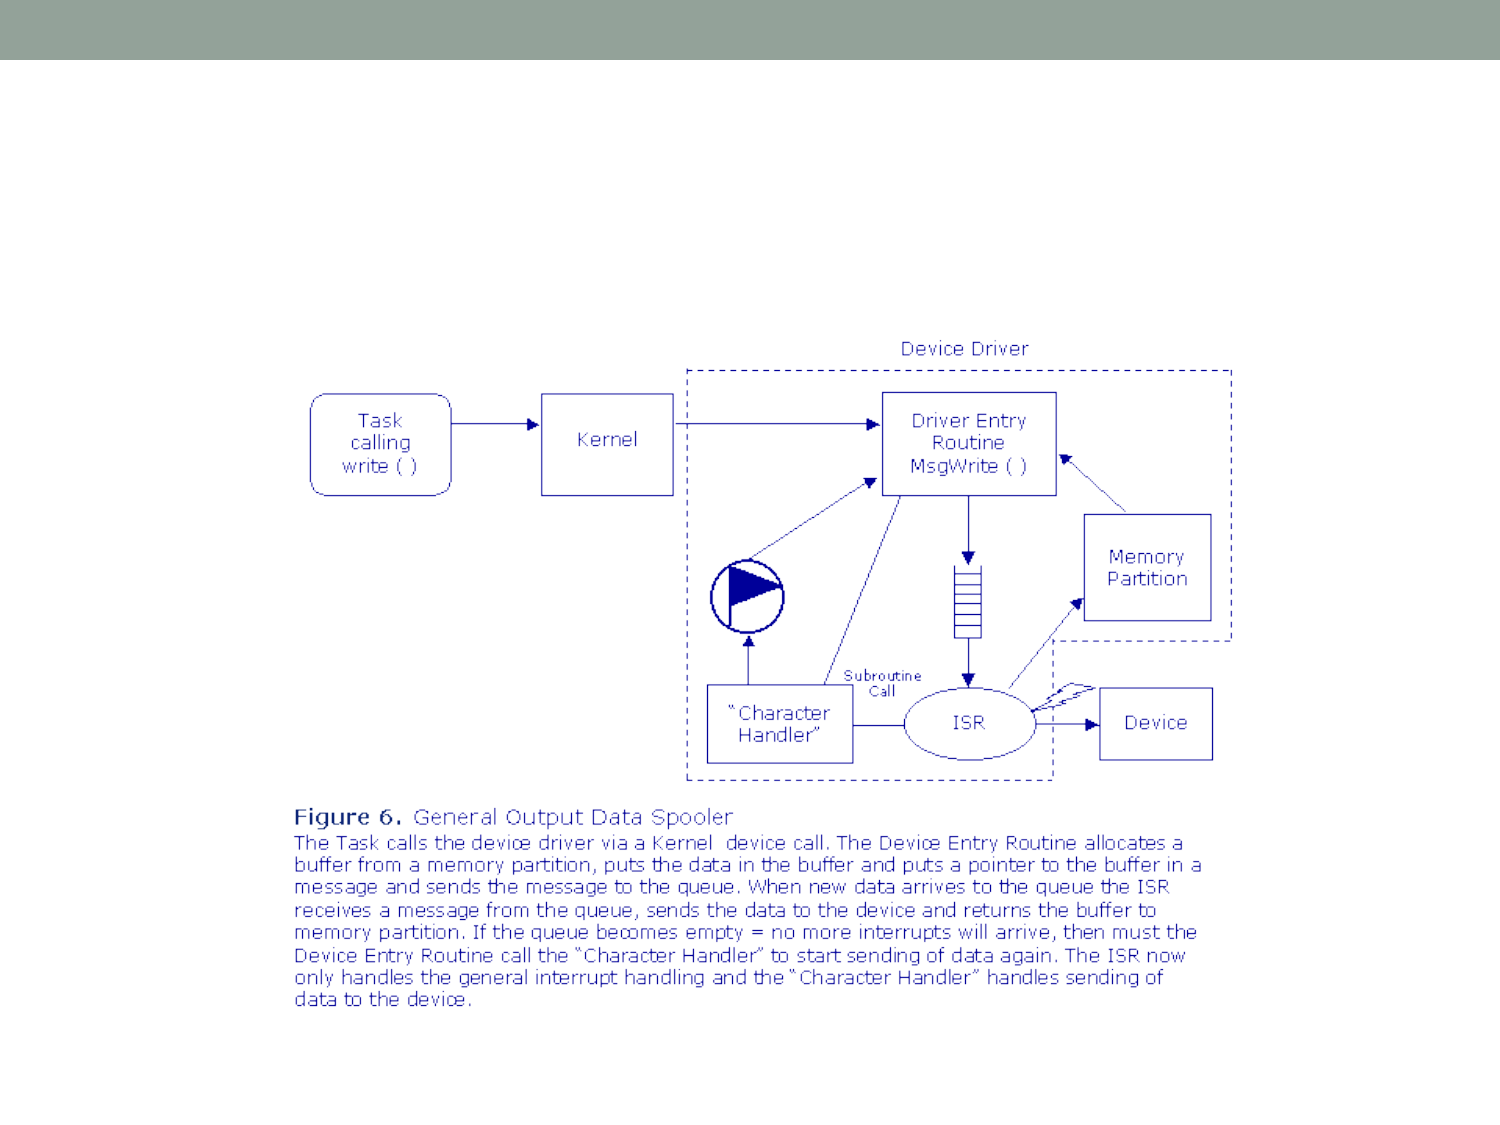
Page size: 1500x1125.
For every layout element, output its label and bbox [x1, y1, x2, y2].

list [252, 309, 1248, 1016]
